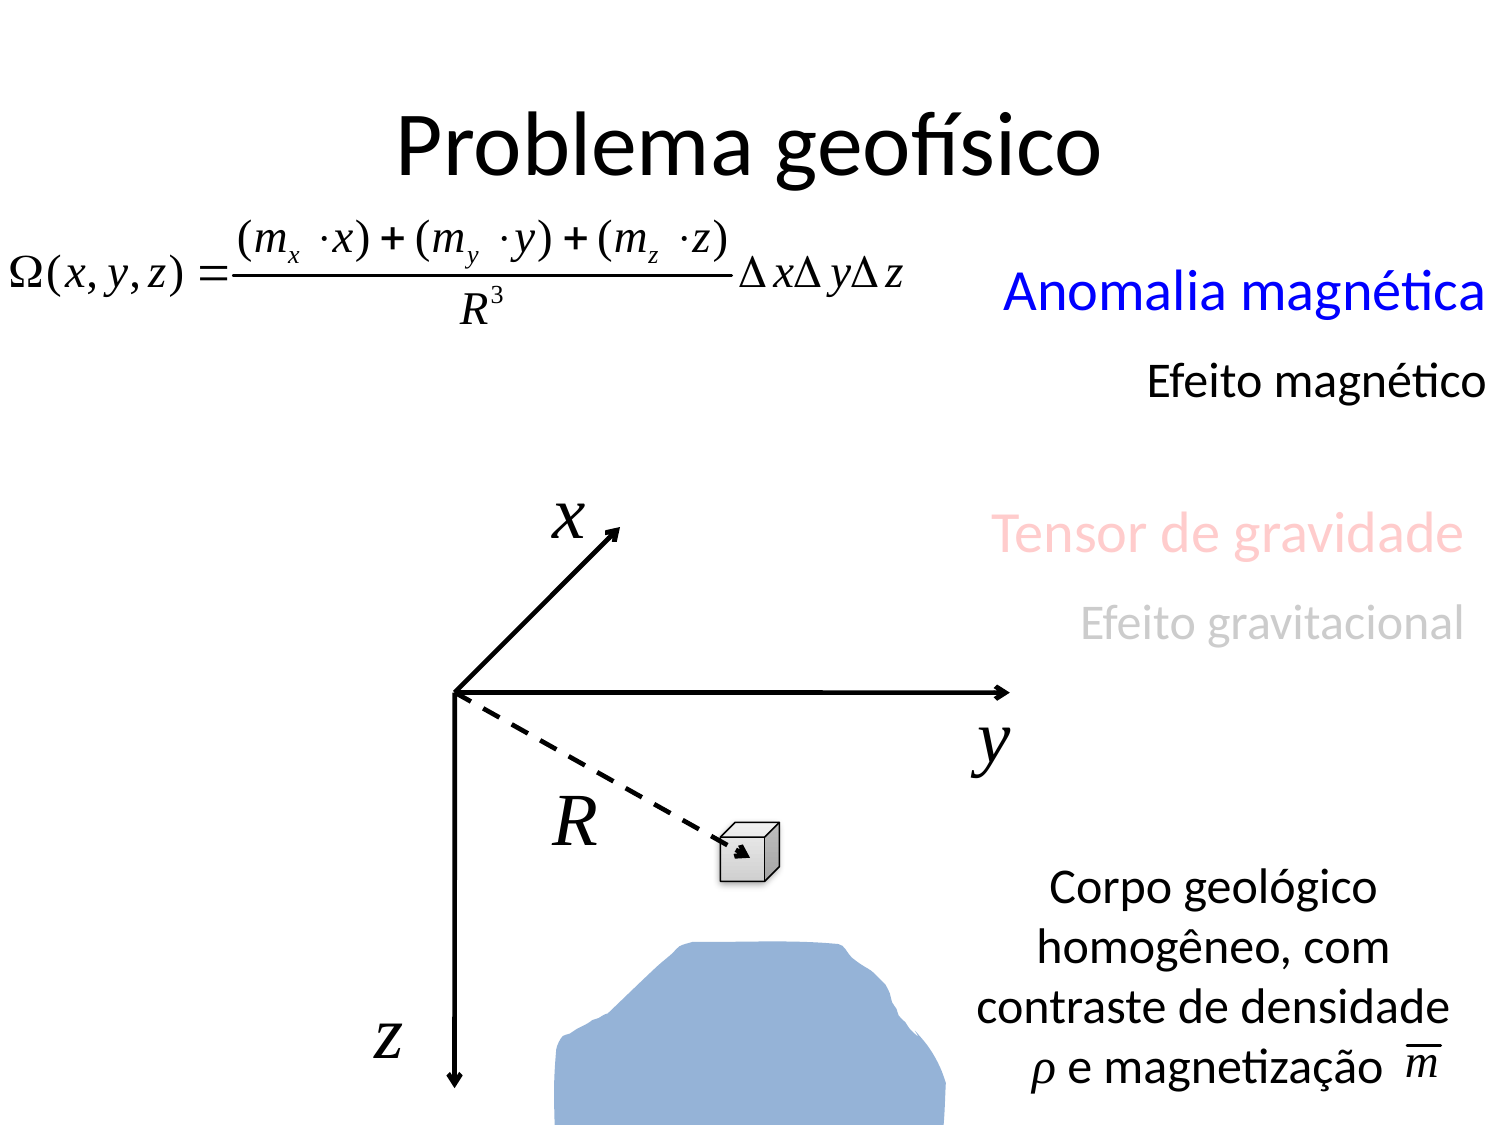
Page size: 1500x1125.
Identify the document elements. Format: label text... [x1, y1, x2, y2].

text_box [0, 203, 916, 340]
text_box z [360, 975, 431, 1081]
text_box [454, 692, 751, 858]
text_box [454, 526, 621, 690]
text_box [962, 694, 1006, 698]
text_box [1394, 1030, 1453, 1093]
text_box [916, 244, 1500, 417]
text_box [757, 824, 775, 836]
text_box y [962, 680, 1034, 786]
title Problema geofísico [75, 45, 1425, 233]
text_box [719, 821, 781, 883]
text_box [892, 486, 1480, 659]
text_box [953, 491, 1496, 672]
text_box [551, 939, 948, 1125]
text_box x [537, 456, 609, 525]
text_box Corpo geológico homogêneo, com contraste de densidade ρ e magnetização [950, 845, 1477, 1101]
